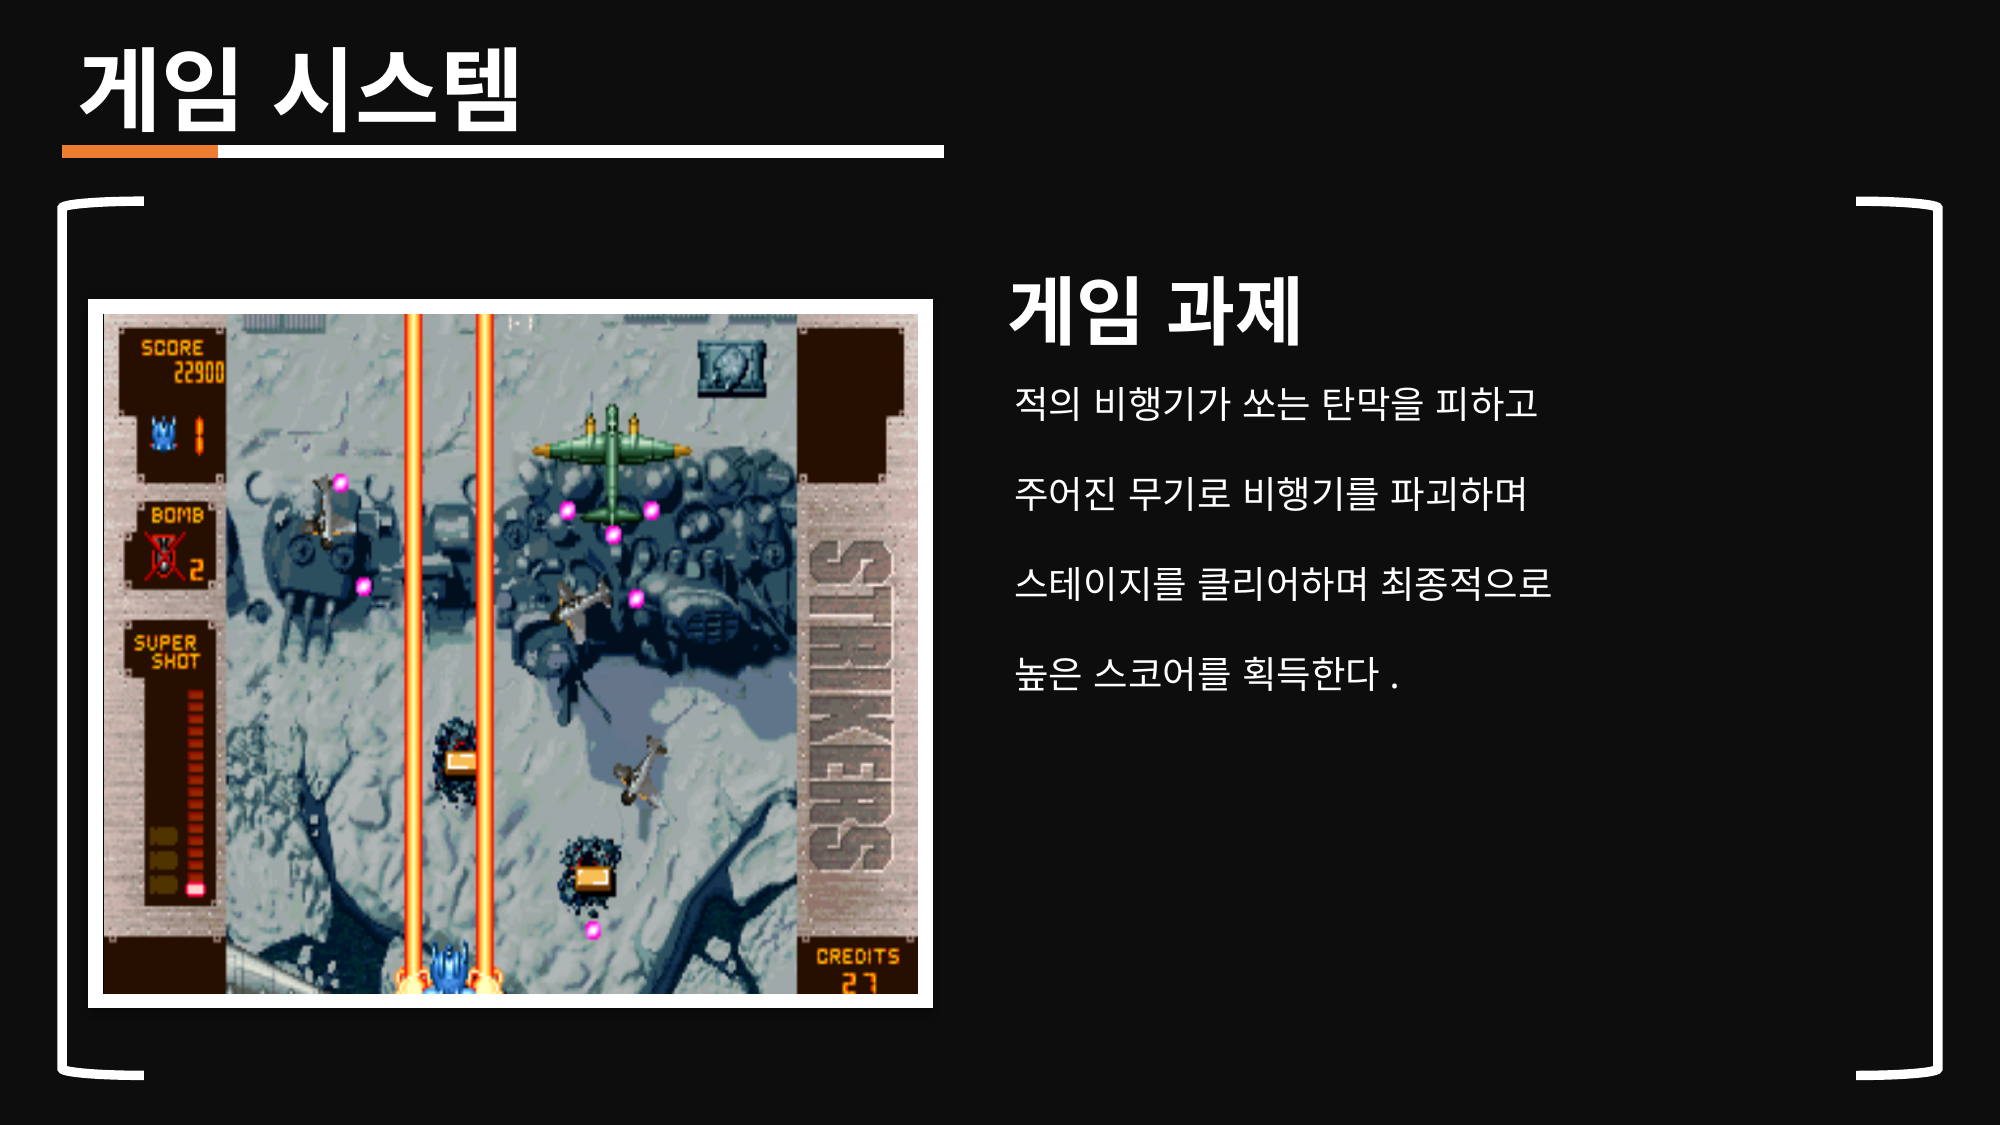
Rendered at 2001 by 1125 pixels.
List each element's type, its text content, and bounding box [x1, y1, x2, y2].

text_box 게임 과제 [992, 257, 1429, 408]
text_box [1856, 200, 1939, 1076]
picture [103, 313, 919, 994]
title 게임 시스템 [62, 20, 1081, 152]
text_box [61, 200, 144, 1076]
text_box 적의 비행기가 쏘는 탄막을 피하고 주어진 무기로 비행기를 파괴하며 스테이지를 클리어하며 최종적으로 높은 스코어를 획득한다. [999, 373, 1856, 794]
